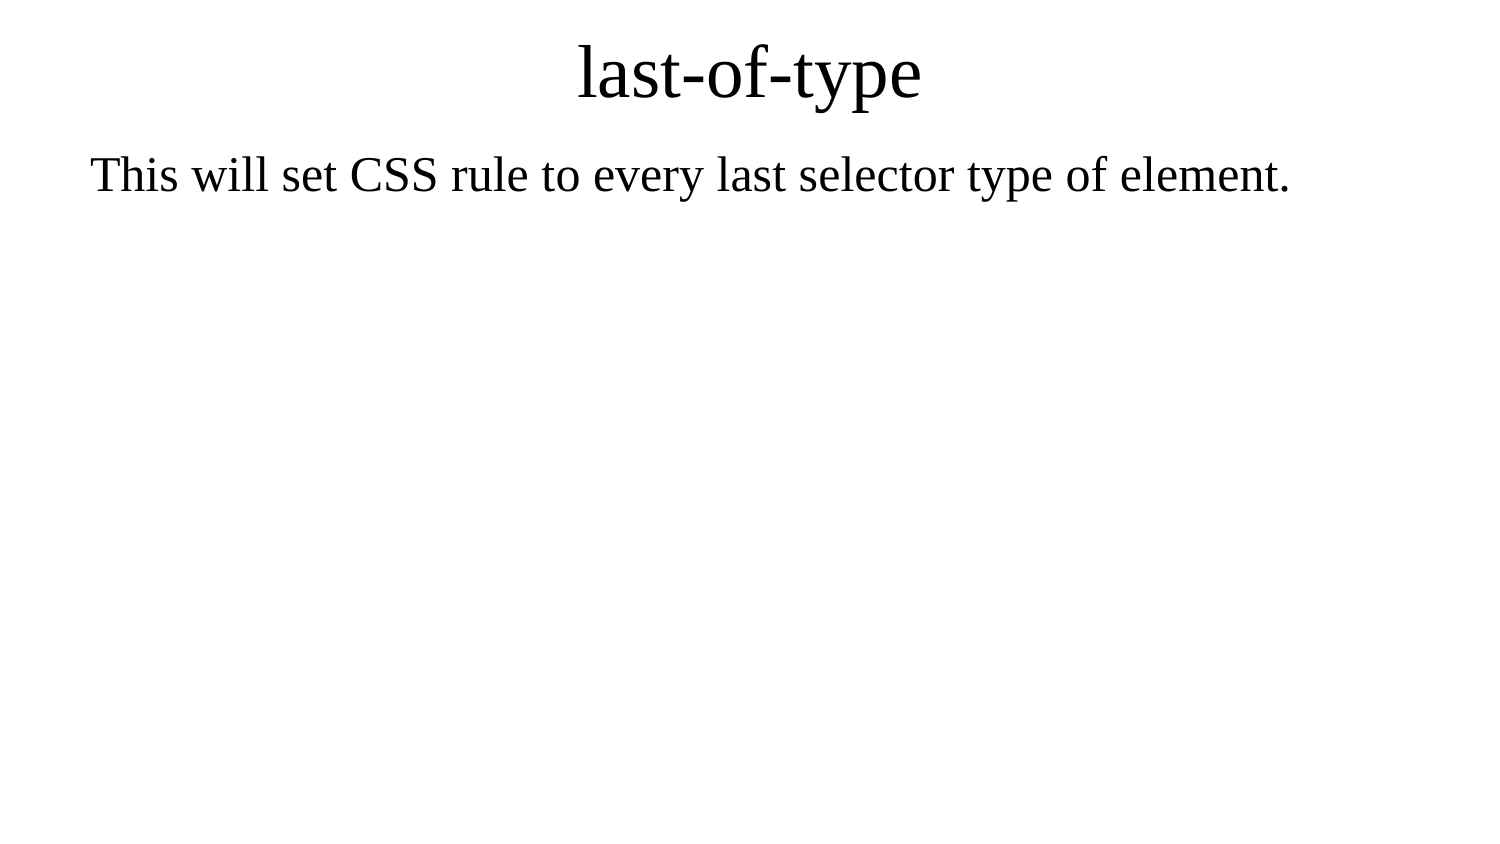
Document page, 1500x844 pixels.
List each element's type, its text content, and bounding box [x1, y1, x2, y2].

title last-of-type [75, 0, 1425, 134]
list This will set CSS rule to every last selector type of element. [75, 134, 1425, 692]
